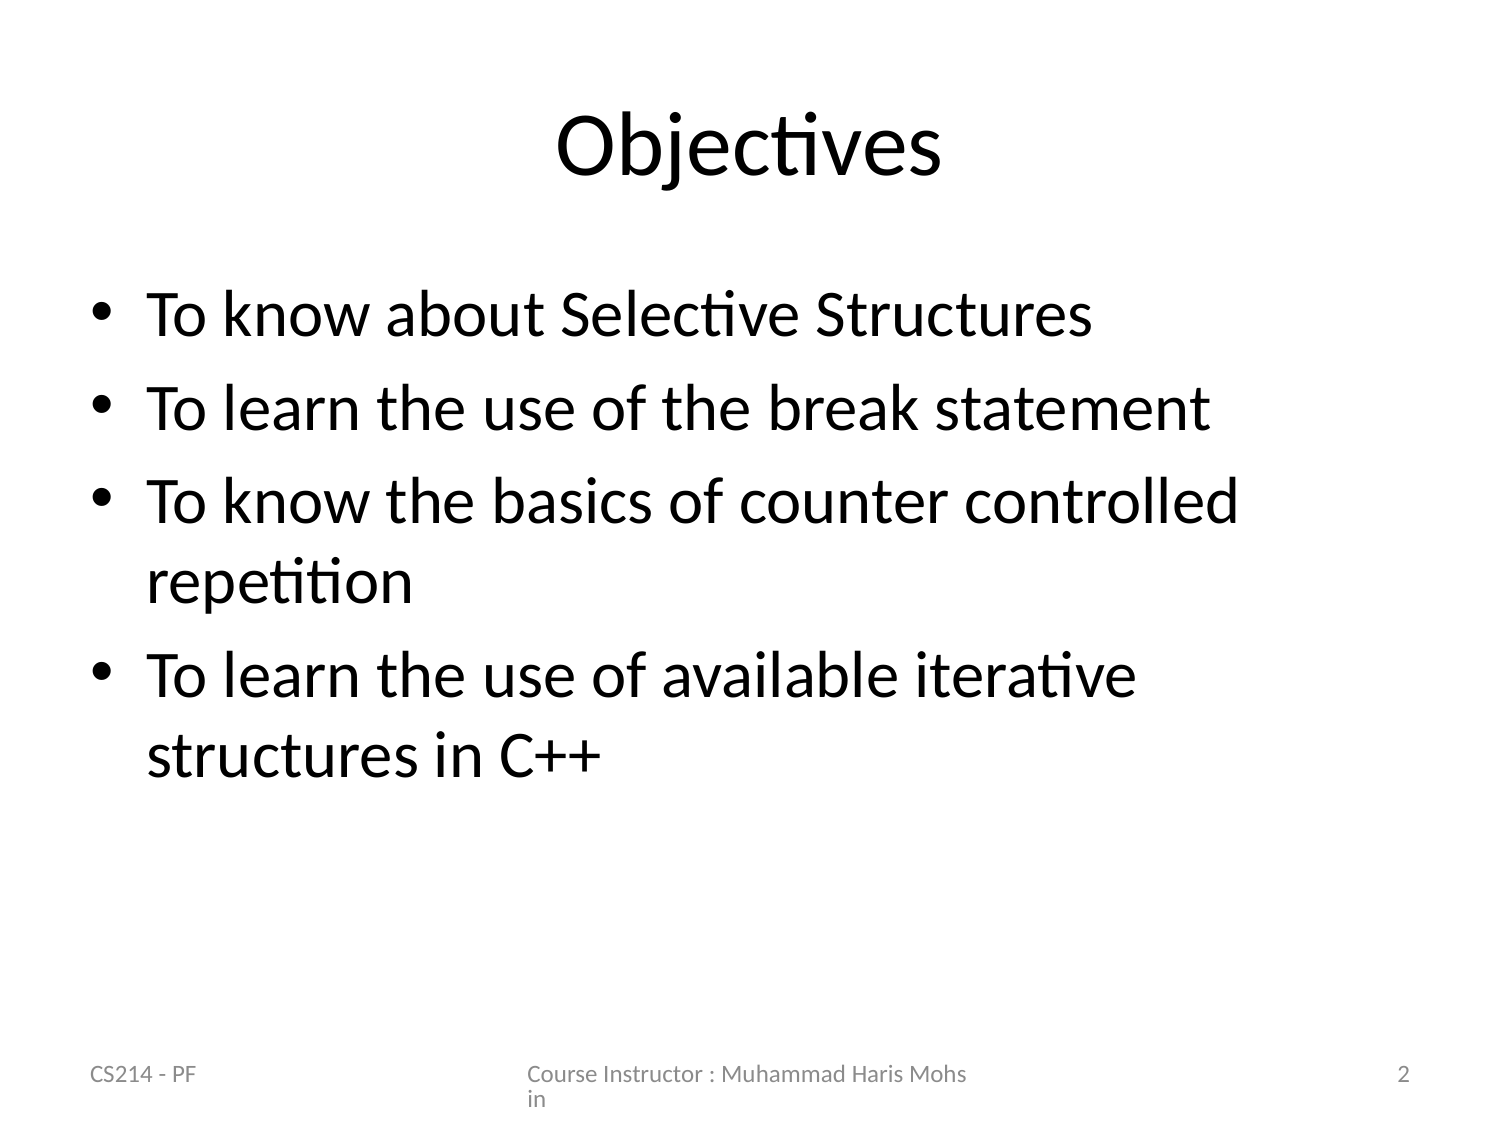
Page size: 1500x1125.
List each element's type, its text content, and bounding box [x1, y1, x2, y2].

footer Course Instructor : Muhammad Haris Mohsin [512, 1042, 988, 1103]
slide_number CS214 - PF [75, 1042, 425, 1103]
title Objectives [75, 45, 1425, 233]
slide_number 2 [1074, 1042, 1425, 1103]
list To know about Selective Structures To learn the use of the break statement To know the basics of counter controlled repetition To learn the use of available iterative structures in C++ [75, 262, 1425, 1005]
